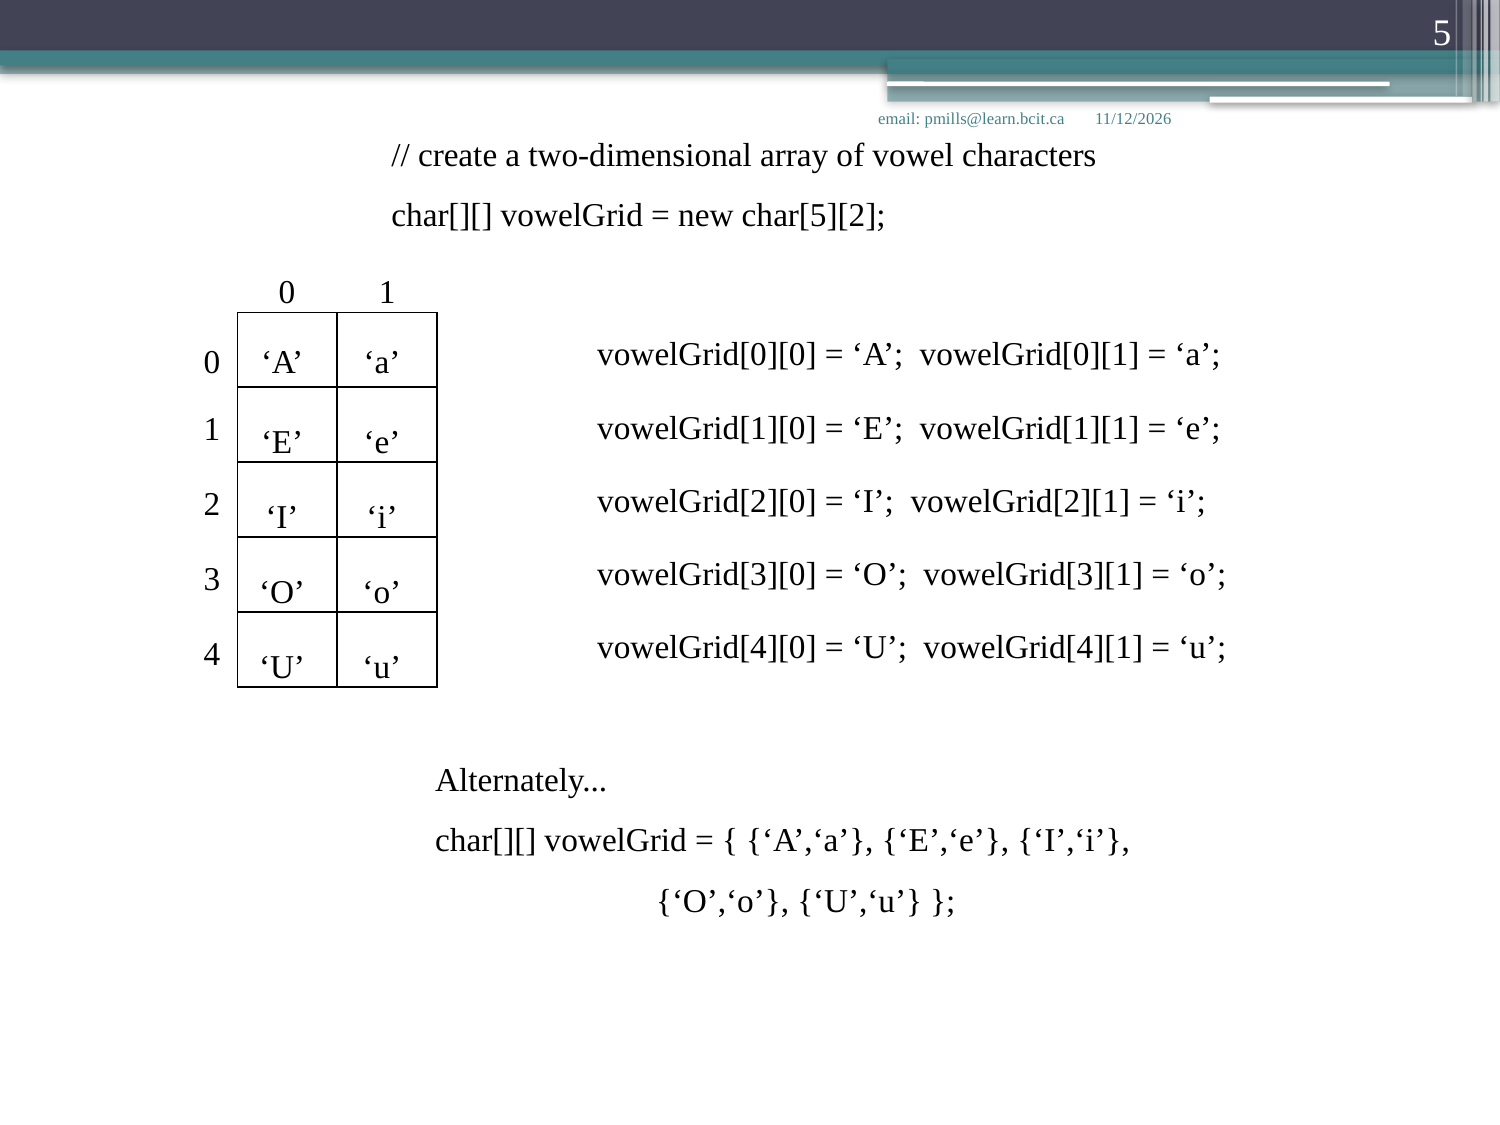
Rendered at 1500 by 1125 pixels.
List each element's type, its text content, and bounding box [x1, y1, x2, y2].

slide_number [1080, 100, 1238, 176]
text_box vowelGrid[0][0] = ‘A’; vowelGrid[0][1] = ‘a’; vowelGrid[1][0] = ‘E’; vowelGrid[1][1] = ‘e’; vowelGrid[2][0] = ‘I’; vowelGrid[2][1] = ‘i’; vowelGrid[3][0] = ‘O’; vowelGrid[3][1] = ‘o’; vowelGrid[4][0] = ‘U’; vowelGrid[4][1] = ‘u’; [582, 324, 1243, 674]
text_box // create a two-dimensional array of vowel characters char[][] vowelGrid = new char[5][2]; [376, 125, 1113, 242]
slide_number 5 [1341, 0, 1466, 61]
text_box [187, 262, 438, 693]
text_box Alternately... char[][] vowelGrid = { {‘A’,‘a’}, {‘E’,‘e’}, {‘I’,‘i’}, {‘O’,‘o’}, {‘U’,‘u’} }; [420, 750, 1155, 988]
footer email: pmills@learn.bcit.ca [862, 100, 1080, 176]
